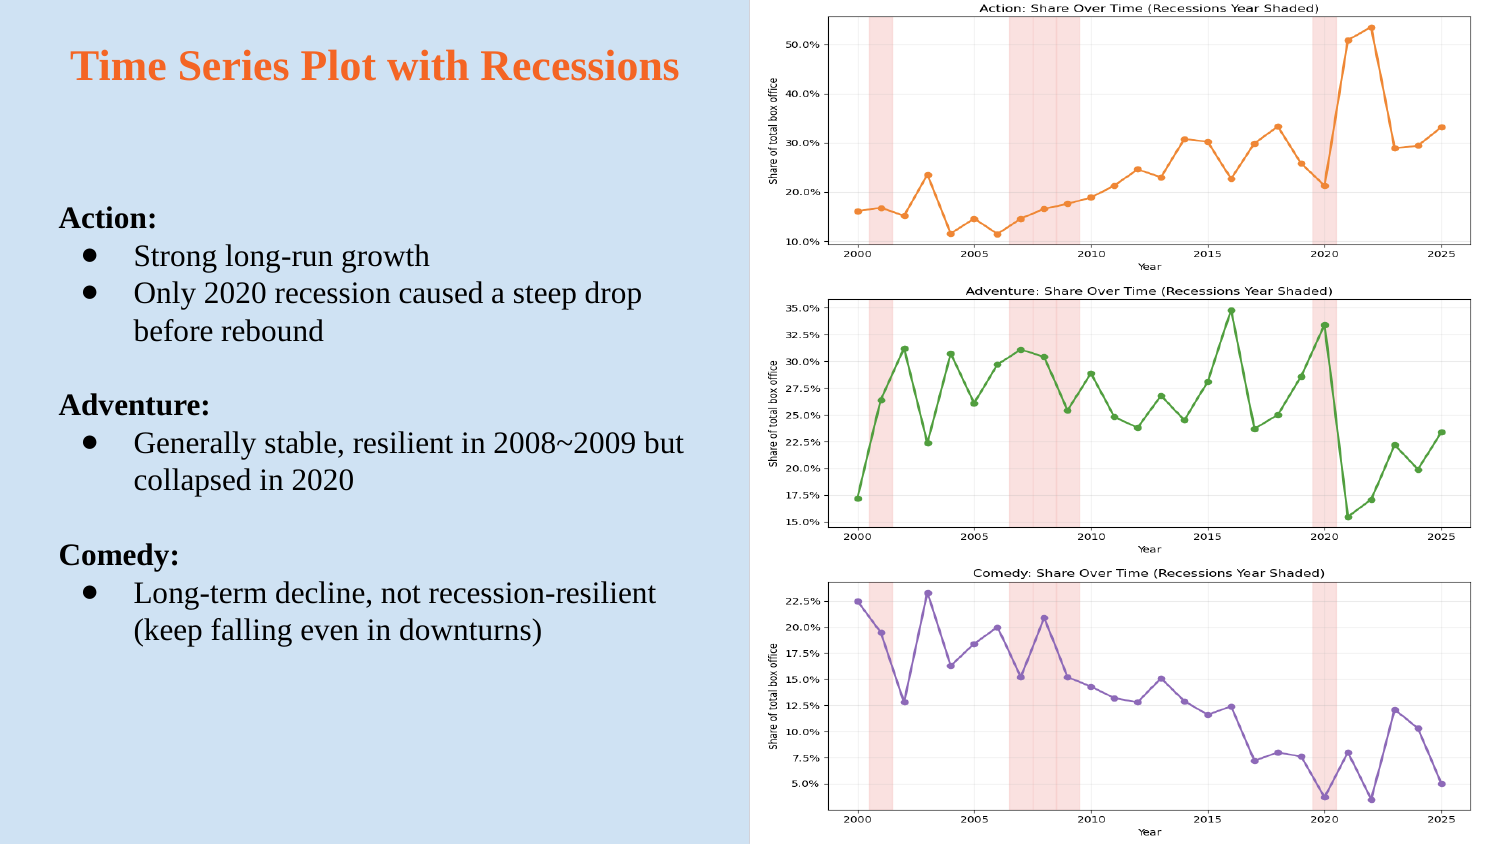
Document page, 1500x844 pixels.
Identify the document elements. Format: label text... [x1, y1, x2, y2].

title Action: Strong long-run growth Only 2020 recession caused a steep drop before rebound Adventure: Generally stable, resilient in 2008~2009 but collapsed in 2020 Comedy: Long-term decline, not recession-resilient (keep falling even in downturns) [43, 159, 708, 823]
picture [749, 0, 1500, 844]
subtitle Time Series Plot with Recessions [43, 21, 708, 159]
